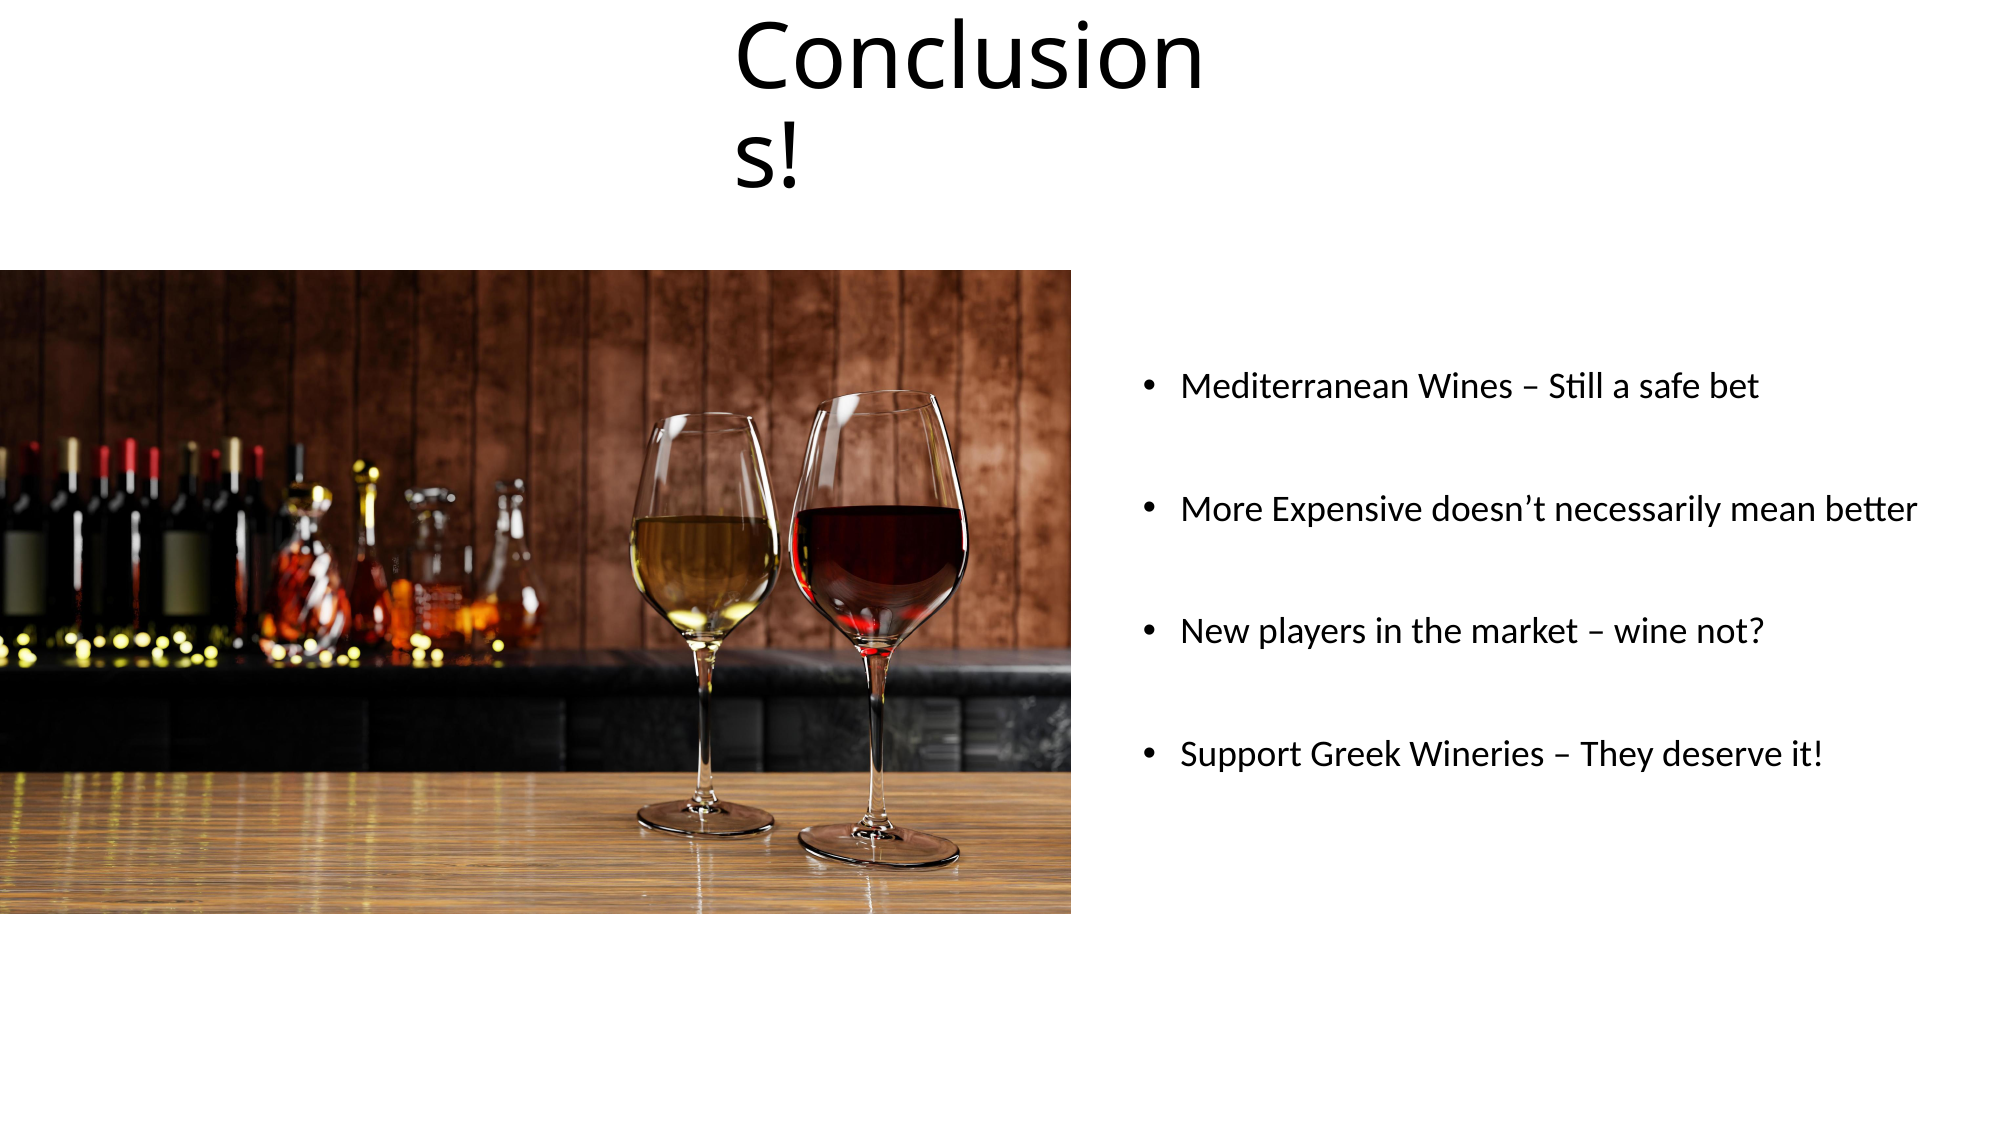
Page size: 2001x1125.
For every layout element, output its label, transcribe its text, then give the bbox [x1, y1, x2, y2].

list Mediterranean Wines – Still a safe bet More Expensive doesn’t necessarily mean better New players in the market – wine not? Support Greek Wineries – They deserve it! [1127, 358, 1970, 847]
title Conclusions! [718, 0, 1227, 218]
picture [0, 270, 1071, 914]
